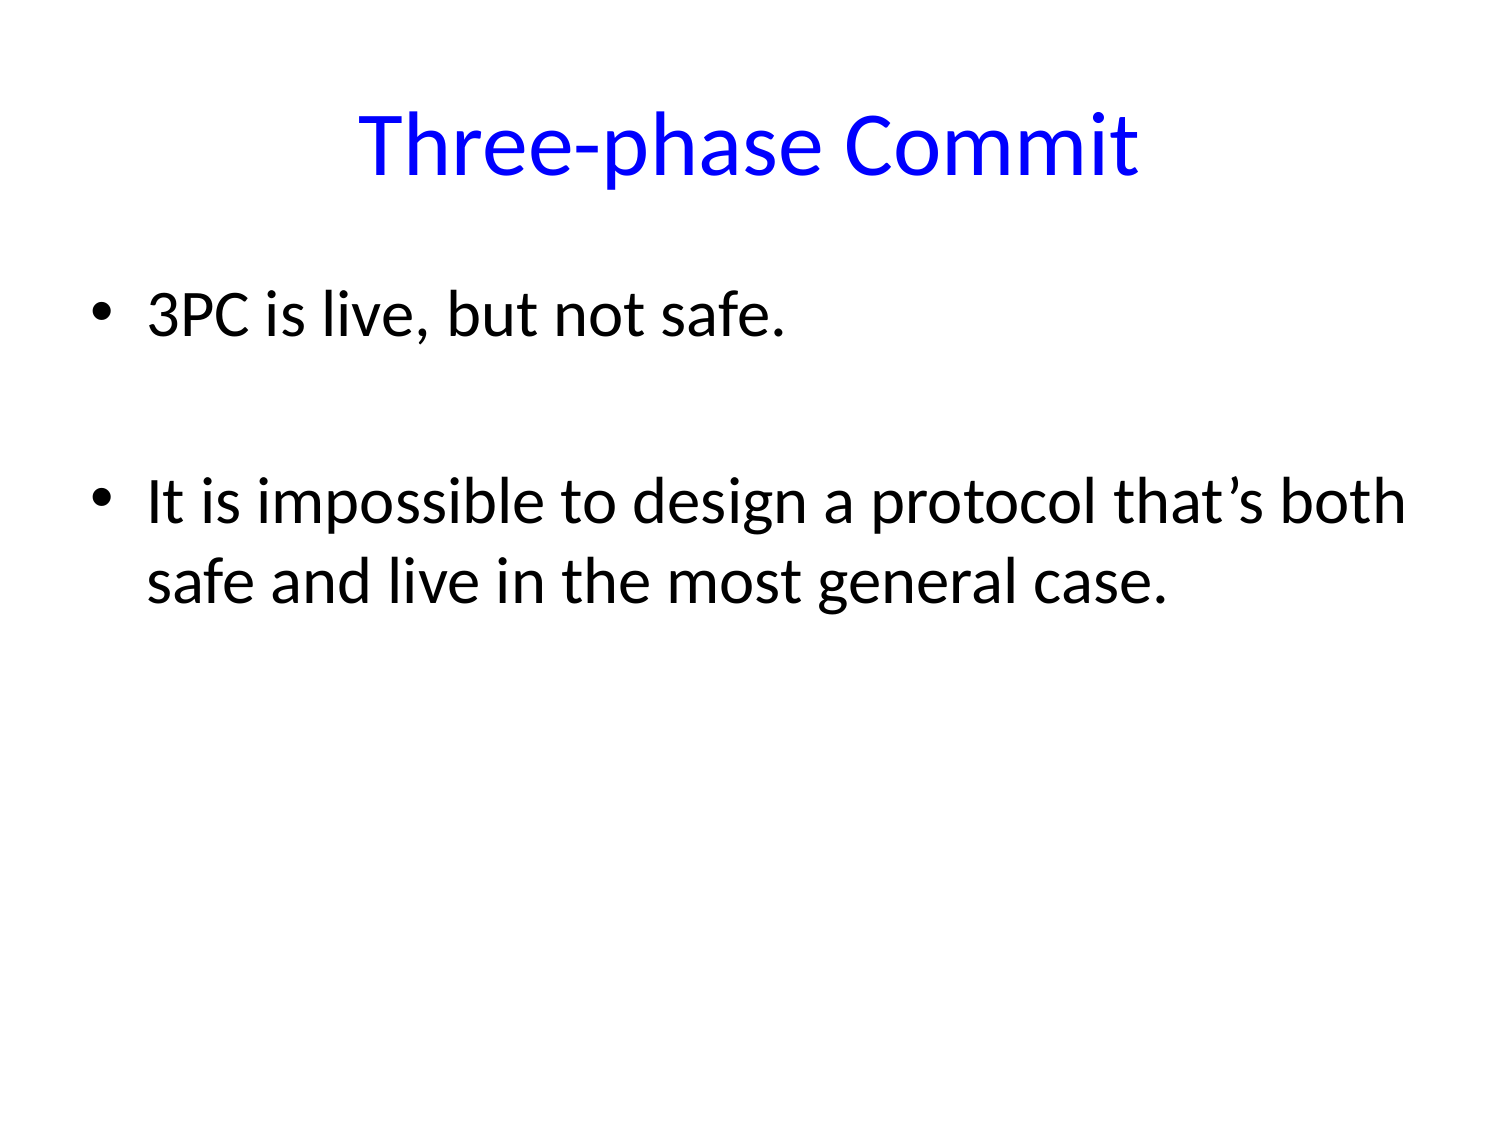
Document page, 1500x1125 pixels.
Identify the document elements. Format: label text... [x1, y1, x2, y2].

title Three-phase Commit [75, 45, 1425, 233]
list 3PC is live, but not safe. It is impossible to design a protocol that’s both safe and live in the most general case. [75, 262, 1425, 1005]
